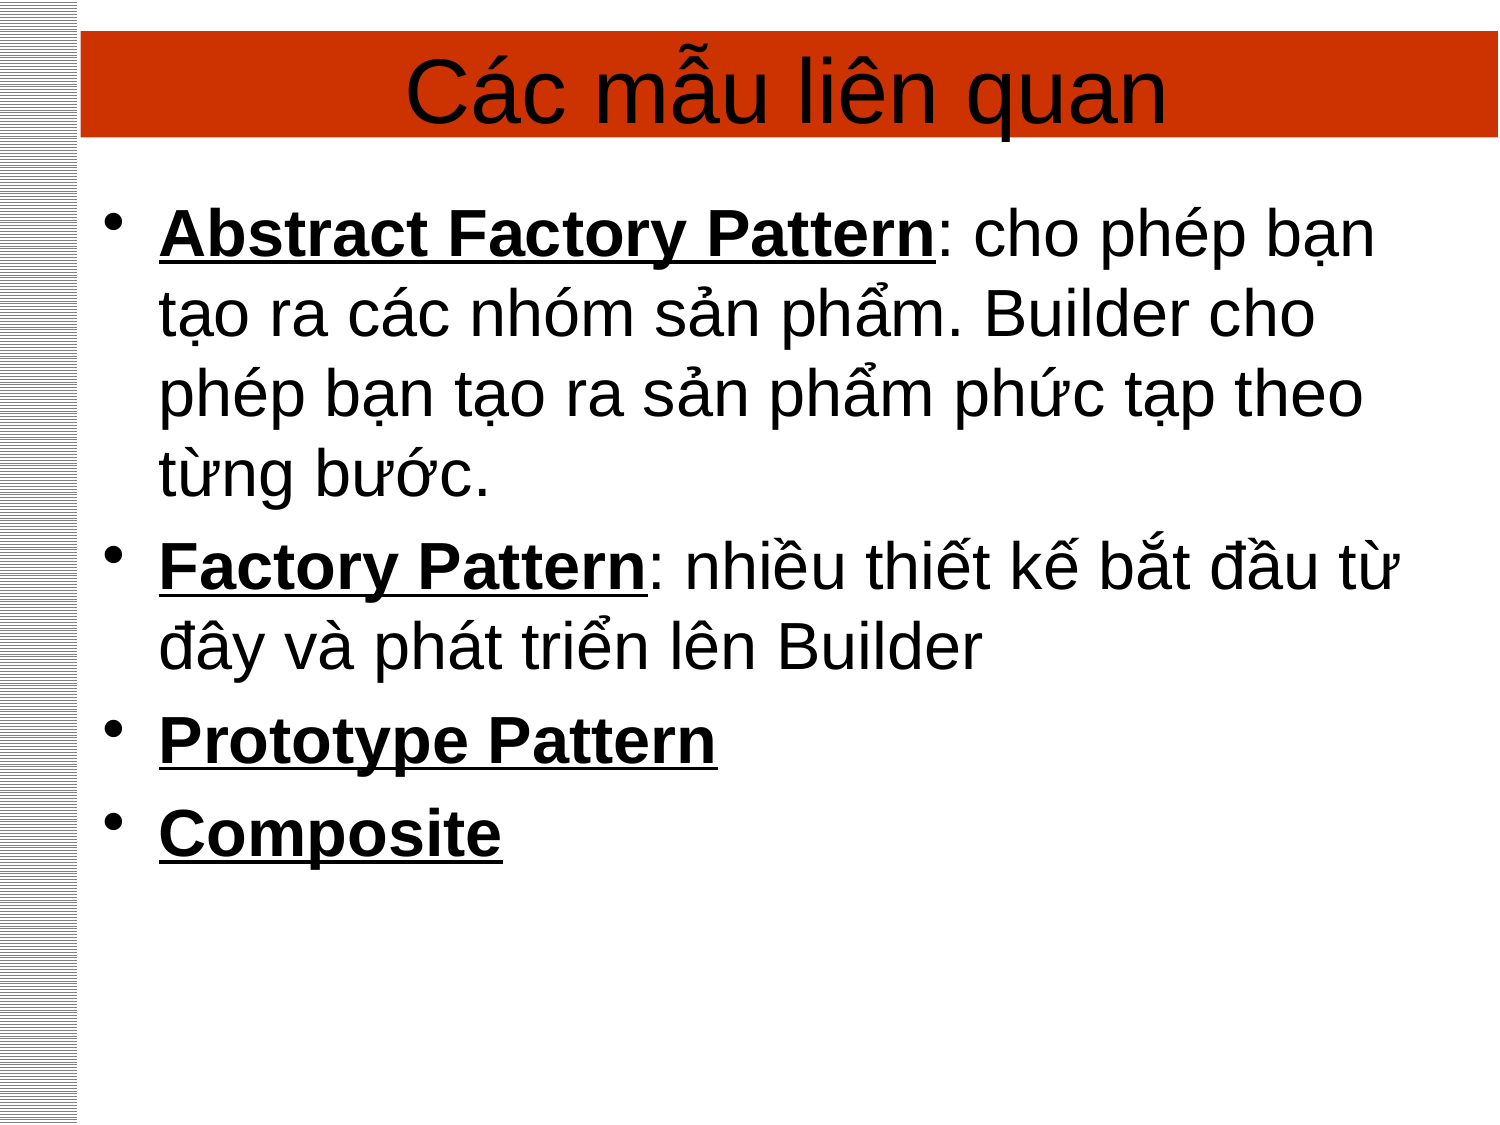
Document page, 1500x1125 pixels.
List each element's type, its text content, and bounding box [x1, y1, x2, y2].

title Các mẫu liên quan [75, 24, 1500, 138]
list Abstract Factory Pattern: cho phép bạn tạo ra các nhóm sản phẩm. Builder cho phép bạn tạo ra sản phẩm phức tạp theo từng bước. Factory Pattern: nhiều thiết kế bắt đầu từ đây và phát triển lên Builder Prototype Pattern Composite [87, 182, 1475, 1088]
